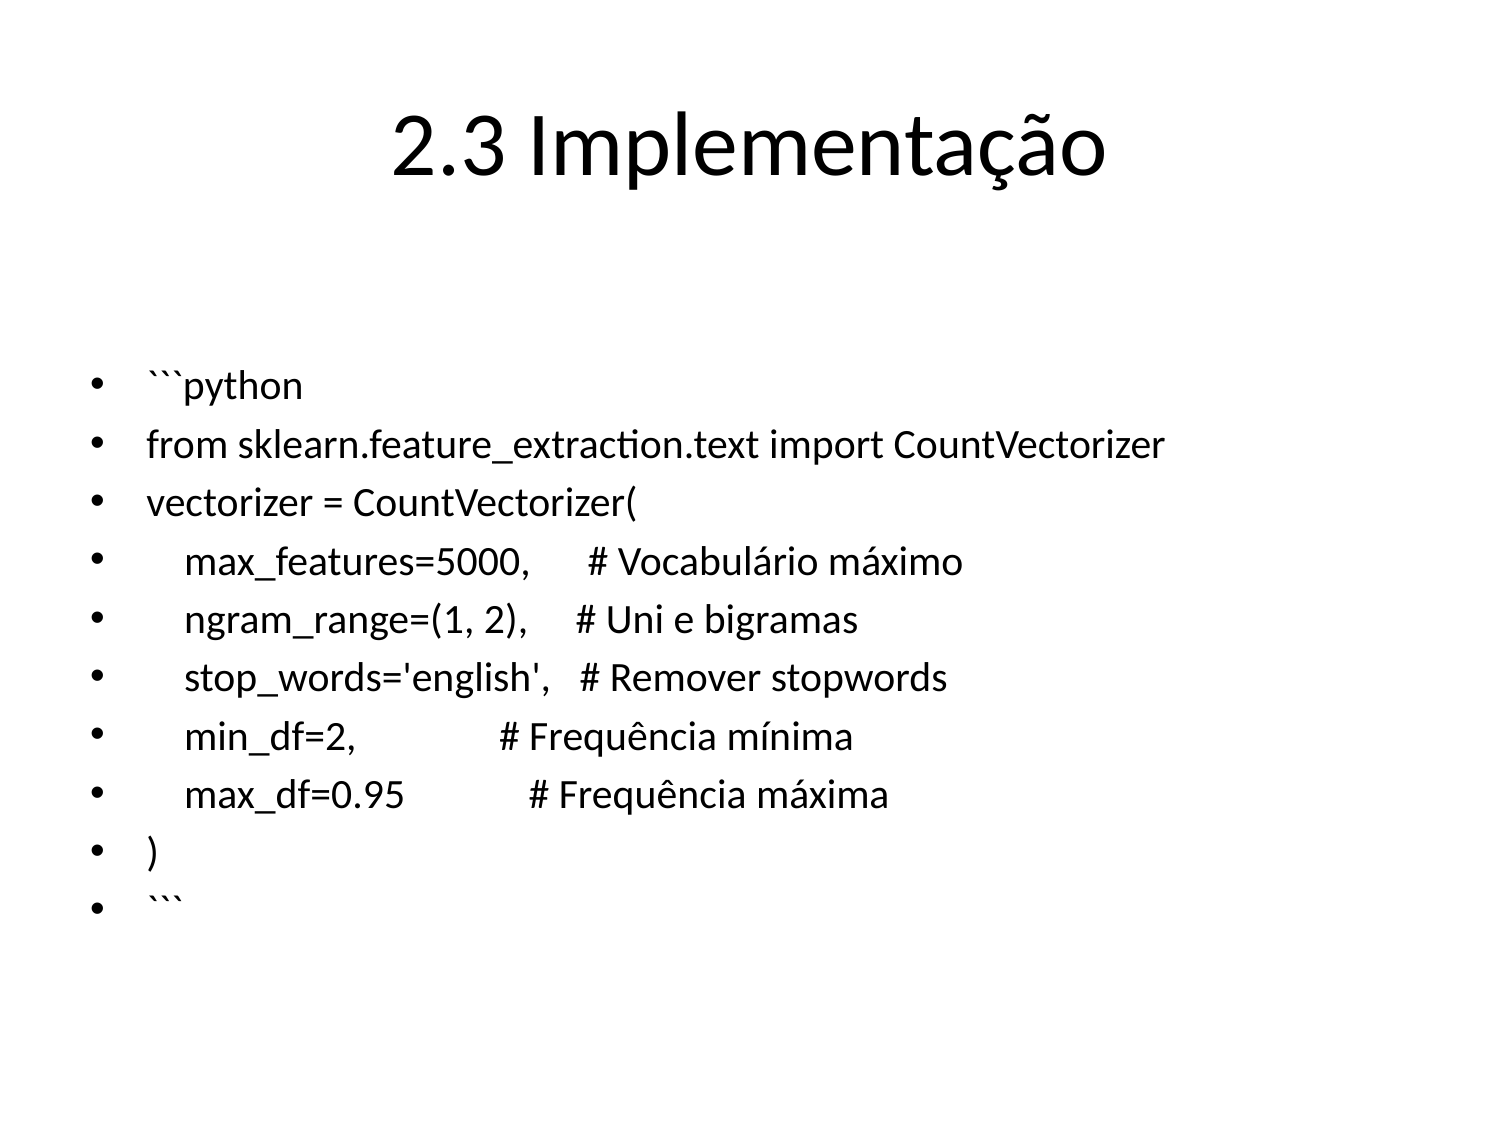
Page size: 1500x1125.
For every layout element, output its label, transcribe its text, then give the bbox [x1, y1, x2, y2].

list ```python from sklearn.feature_extraction.text import CountVectorizer vectorizer = CountVectorizer( max_features=5000, # Vocabulário máximo ngram_range=(1, 2), # Uni e bigramas stop_words='english', # Remover stopwords min_df=2, # Frequência mínima max_df=0.95 # Frequência máxima ) ``` [75, 262, 1425, 1005]
title 2.3 Implementação [75, 45, 1425, 233]
